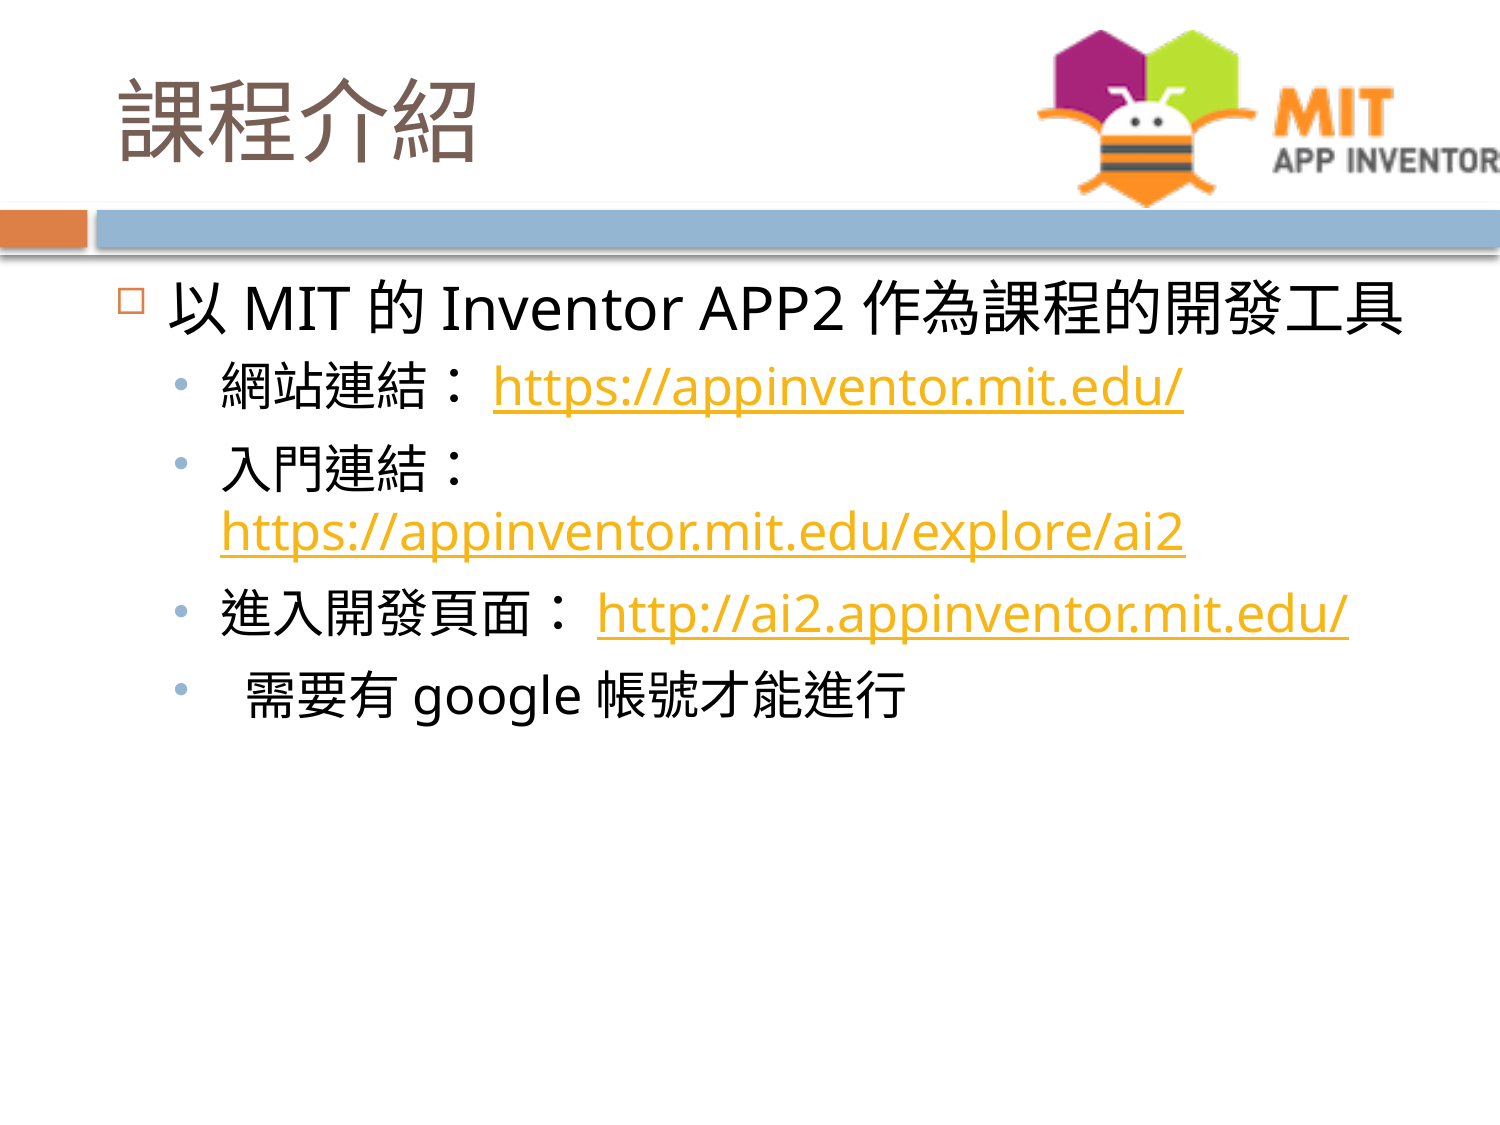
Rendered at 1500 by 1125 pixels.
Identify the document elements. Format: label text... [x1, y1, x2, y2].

title 課程介紹 [100, 37, 1032, 200]
list 以MIT的Inventor APP2作為課程的開發工具 網站連結：https://appinventor.mit.edu/ 入門連結：https://appinventor.mit.edu/explore/ai2 進入開發頁面：http://ai2.appinventor.mit.edu/ 需要有google帳號才能進行 [100, 262, 1438, 1000]
picture [1036, 30, 1500, 209]
